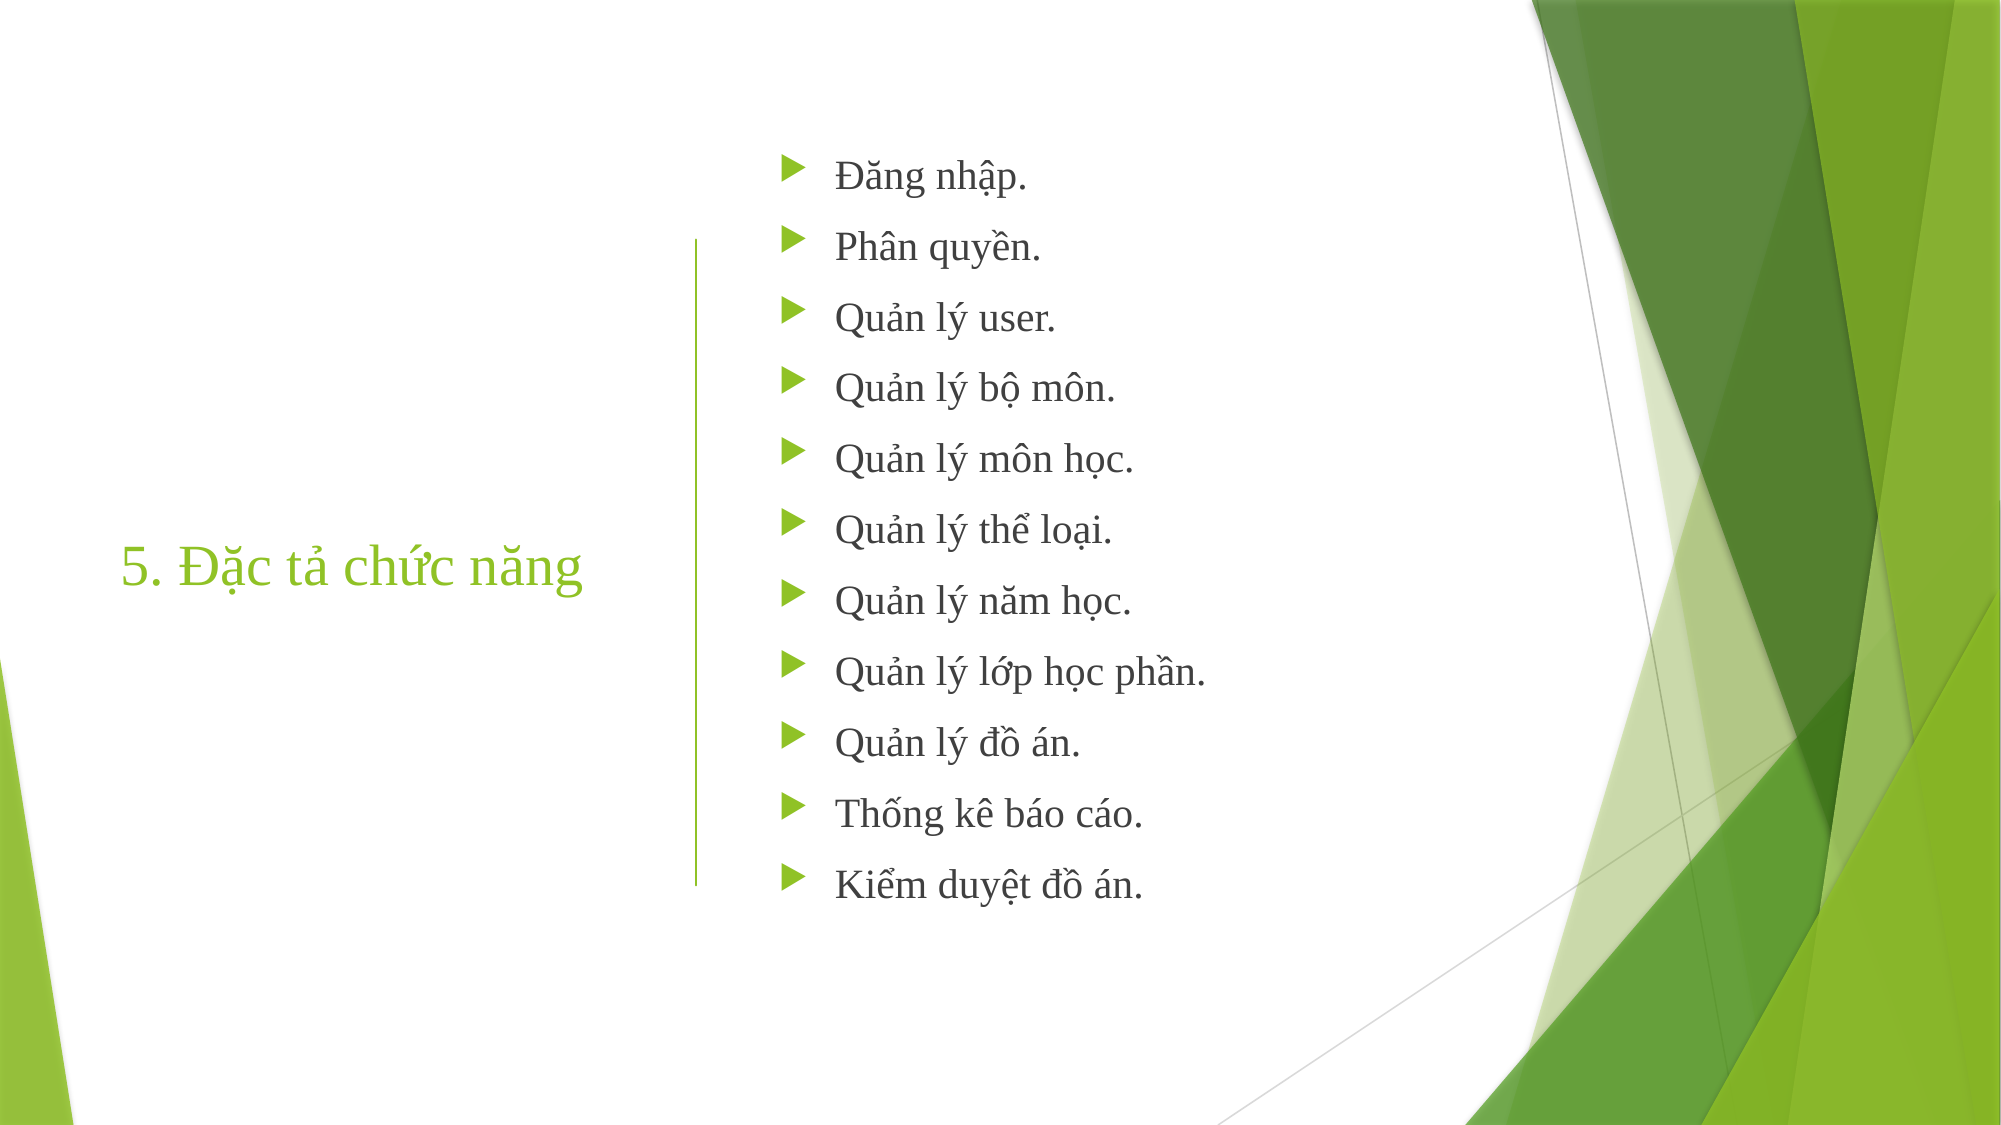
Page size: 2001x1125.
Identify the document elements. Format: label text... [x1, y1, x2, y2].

list Đăng nhập. Phân quyền. Quản lý user. Quản lý bộ môn. Quản lý môn học. Quản lý thể loại. Quản lý năm học. Quản lý lớp học phần. Quản lý đồ án. Thống kê báo cáo. Kiểm duyệt đồ án. [763, 133, 1522, 991]
title 5. Đặc tả chức năng [105, 133, 658, 991]
